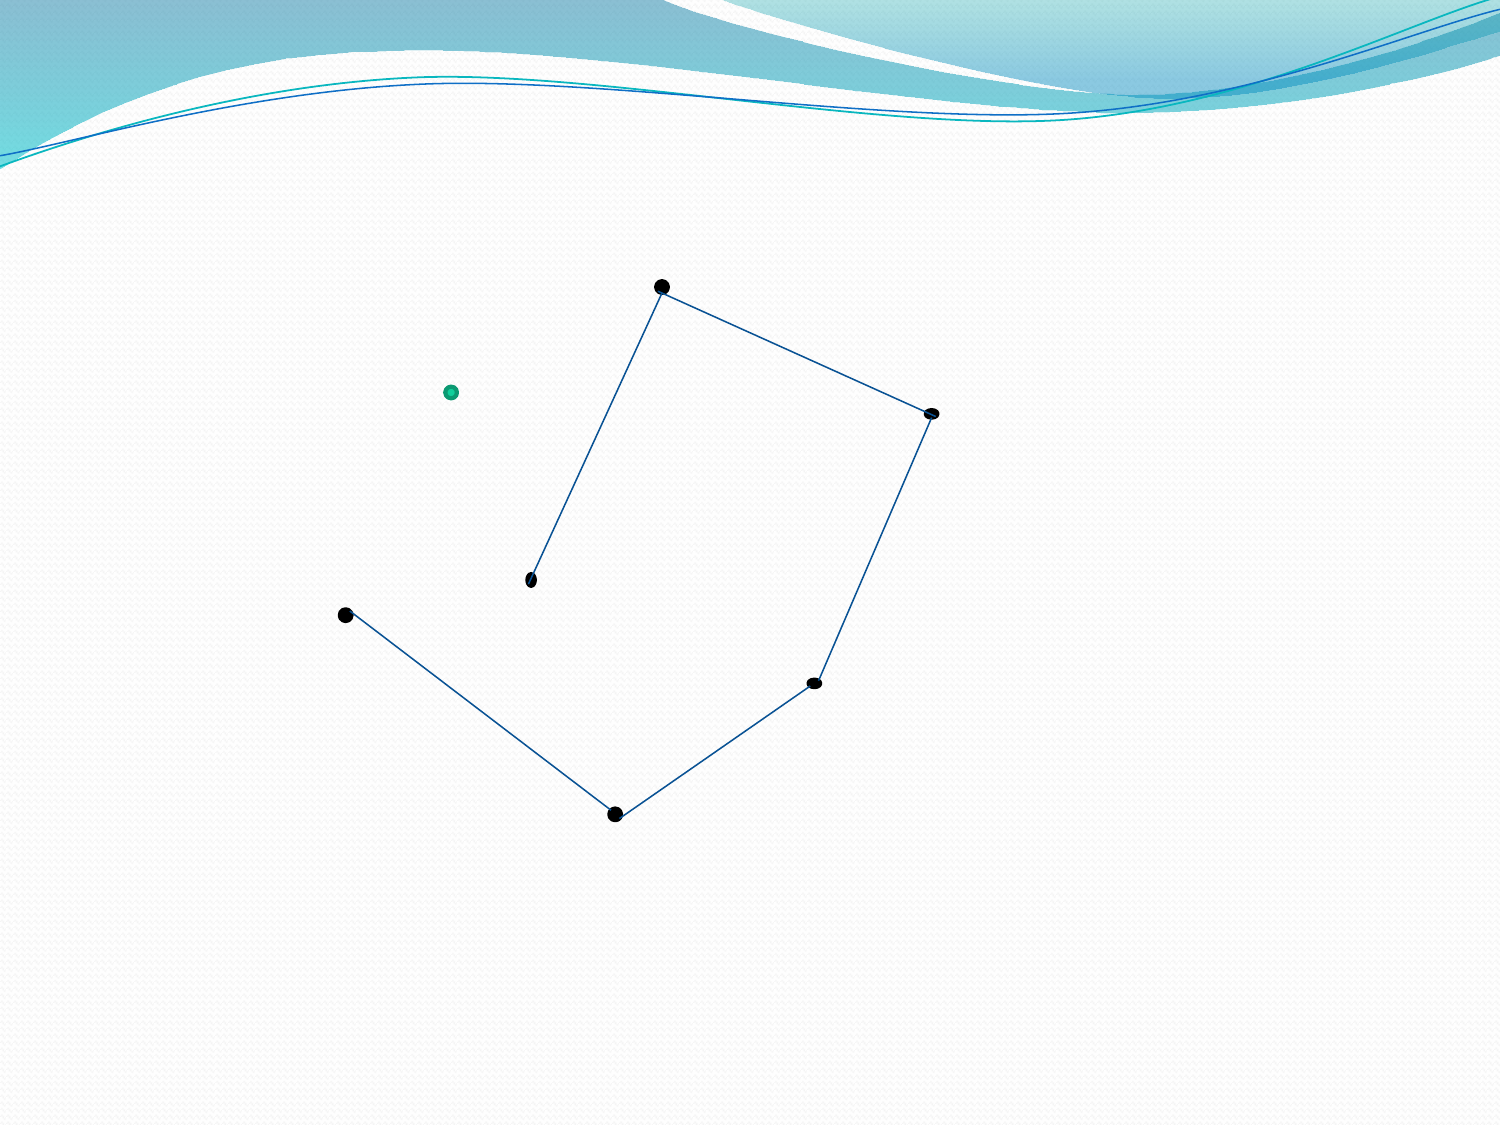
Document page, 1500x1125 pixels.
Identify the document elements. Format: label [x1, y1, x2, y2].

text_box [648, 656, 782, 849]
text_box [337, 607, 354, 624]
text_box [743, 492, 1007, 606]
text_box [449, 371, 742, 506]
text_box [380, 579, 581, 842]
text_box [806, 677, 823, 690]
text_box [925, 408, 940, 420]
text_box [525, 572, 532, 579]
text_box [654, 279, 670, 295]
text_box [923, 413, 932, 420]
text_box [733, 214, 860, 493]
text_box [607, 806, 624, 823]
